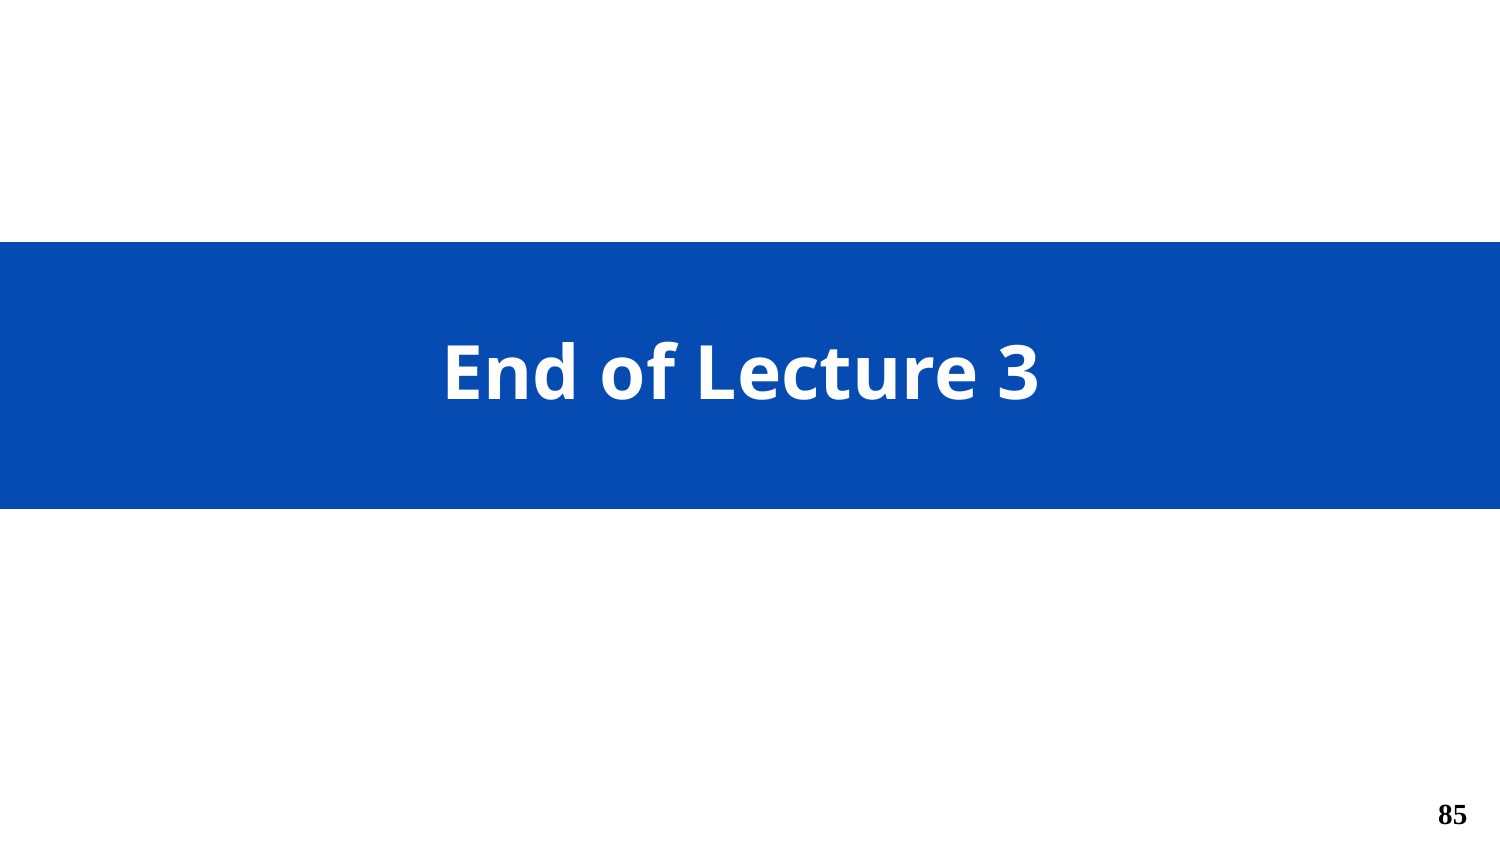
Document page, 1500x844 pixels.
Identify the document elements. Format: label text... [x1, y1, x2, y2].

title End of Lecture 3 [135, 327, 1348, 413]
